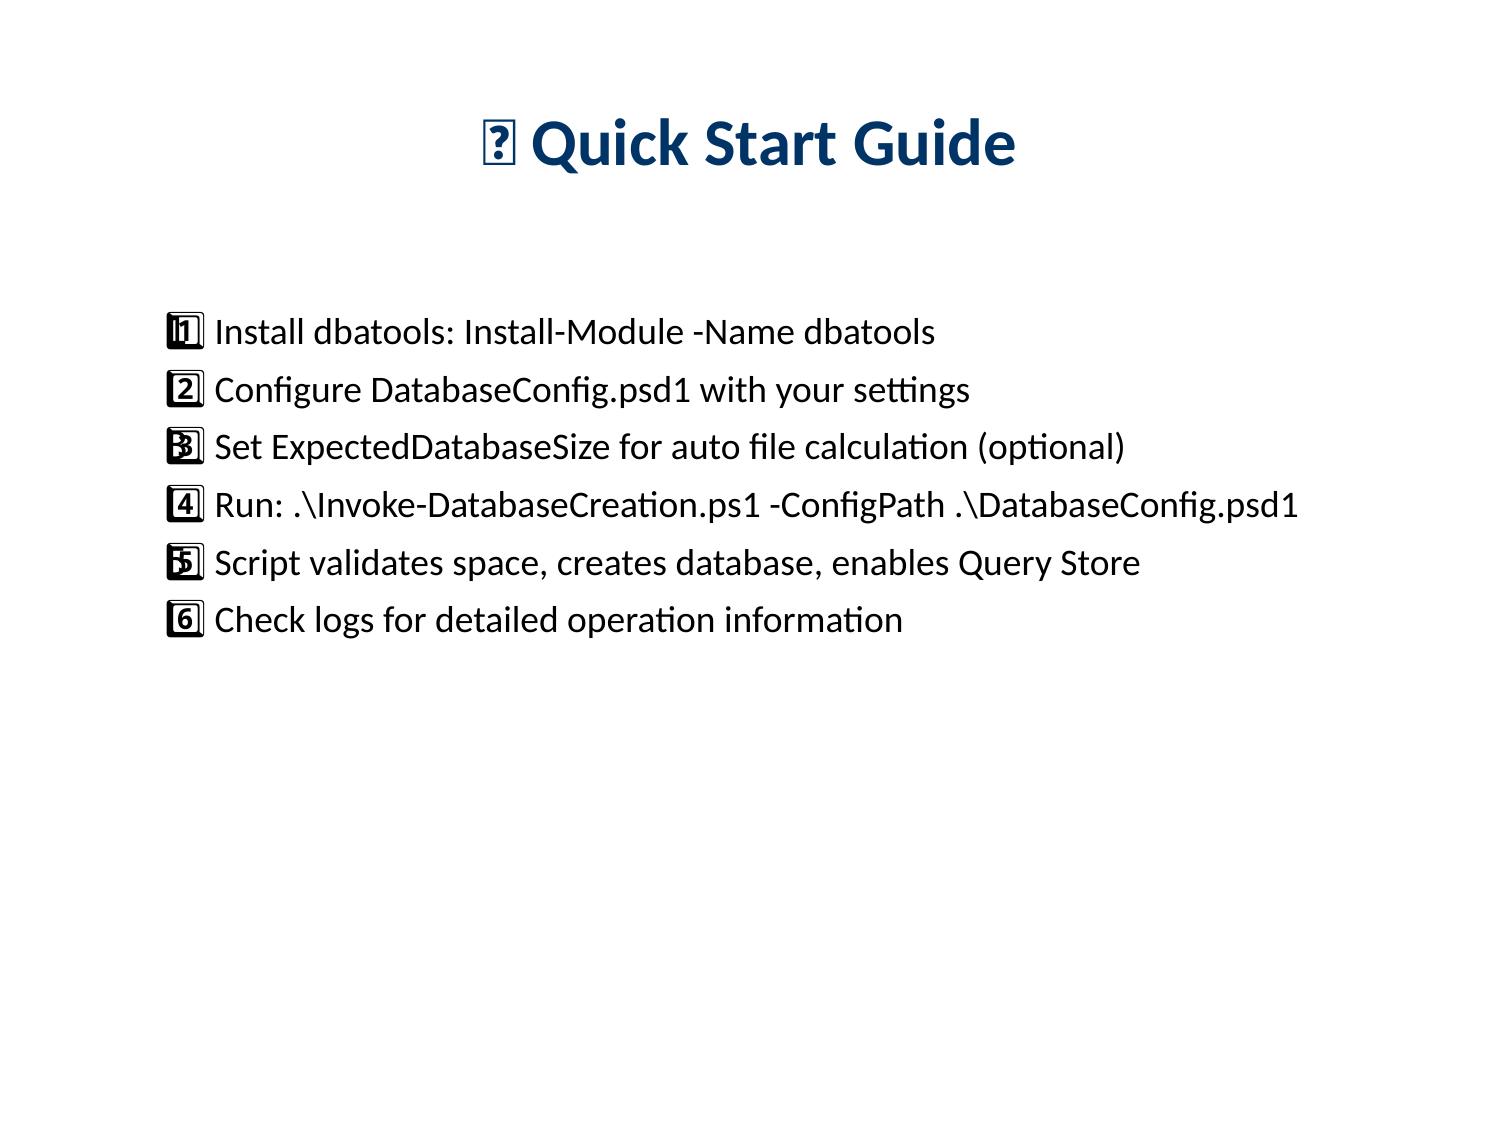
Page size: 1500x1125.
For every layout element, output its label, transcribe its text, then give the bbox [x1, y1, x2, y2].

title 🚀 Quick Start Guide [75, 45, 1425, 233]
text_box 1️⃣ Install dbatools: Install-Module -Name dbatools 2️⃣ Configure DatabaseConfig.psd1 with your settings 3️⃣ Set ExpectedDatabaseSize for auto file calculation (optional) 4️⃣ Run: .\Invoke-DatabaseCreation.ps1 -ConfigPath .\DatabaseConfig.psd1 5️⃣ Script validates space, creates database, enables Query Store 6️⃣ Check logs for detailed operation information [149, 299, 1350, 648]
